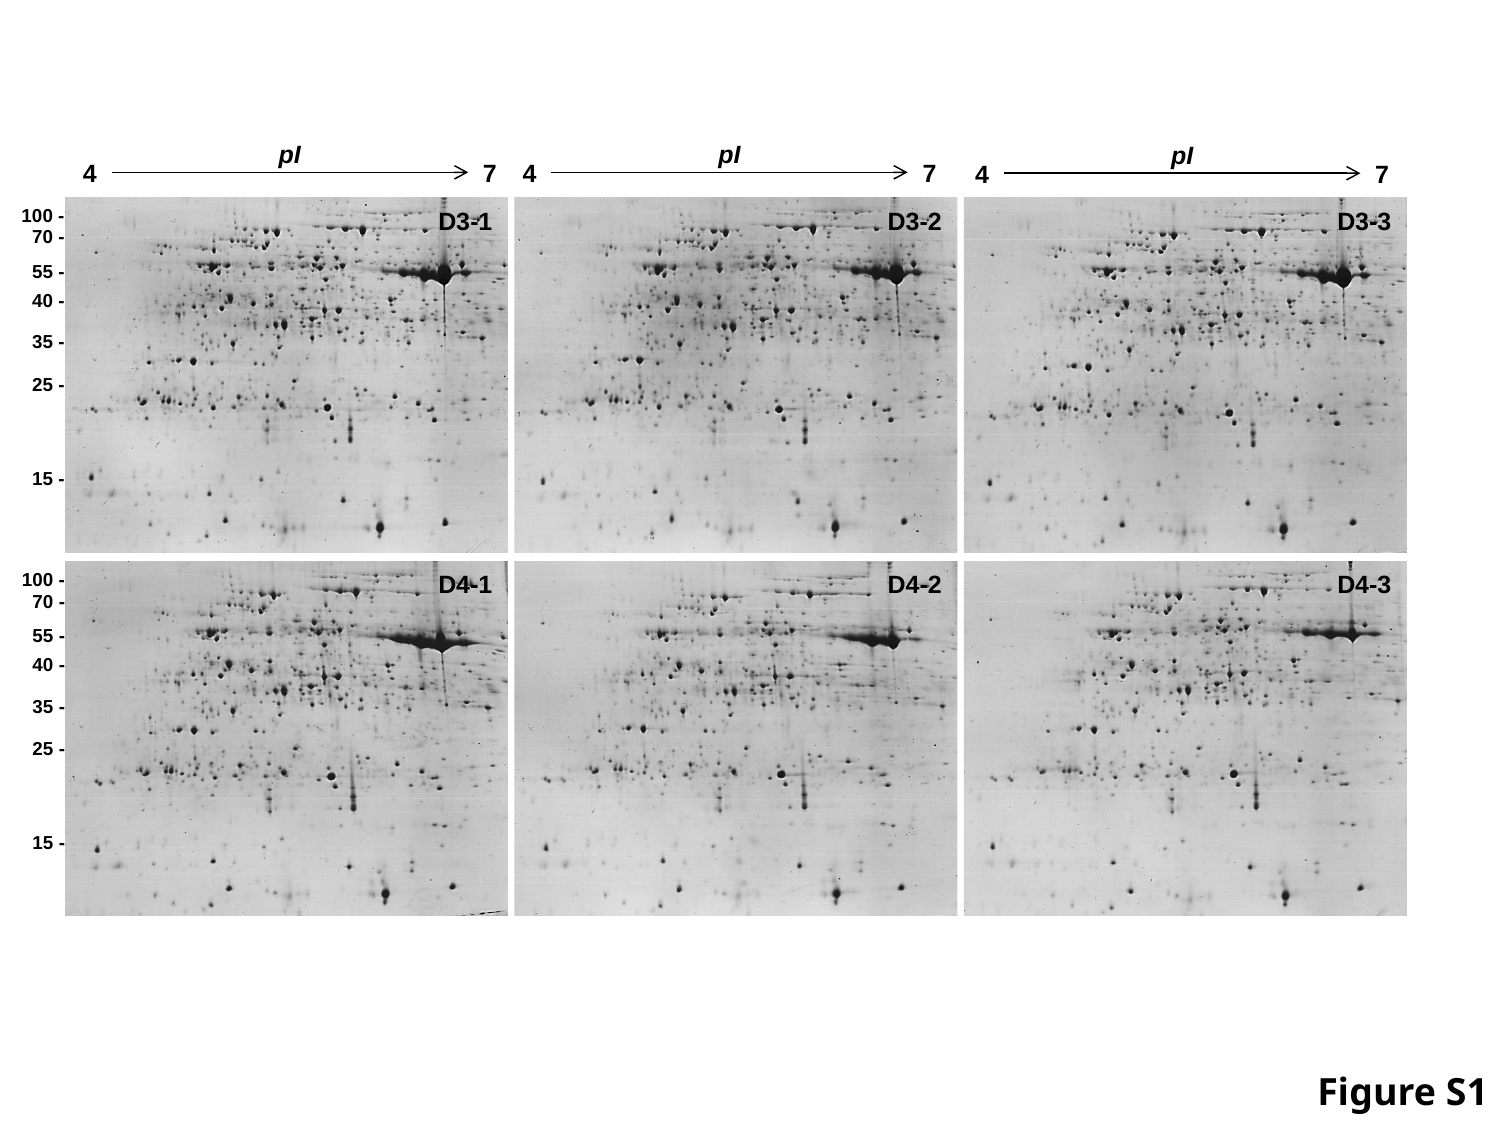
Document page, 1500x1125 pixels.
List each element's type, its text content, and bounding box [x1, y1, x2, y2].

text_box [17, 203, 66, 854]
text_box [67, 131, 1405, 197]
picture [64, 560, 509, 916]
picture [514, 560, 958, 916]
picture [963, 197, 1407, 553]
picture [963, 560, 1407, 916]
picture [514, 197, 958, 553]
picture [64, 197, 509, 553]
text_box Figure S1 [1302, 1060, 1500, 1121]
